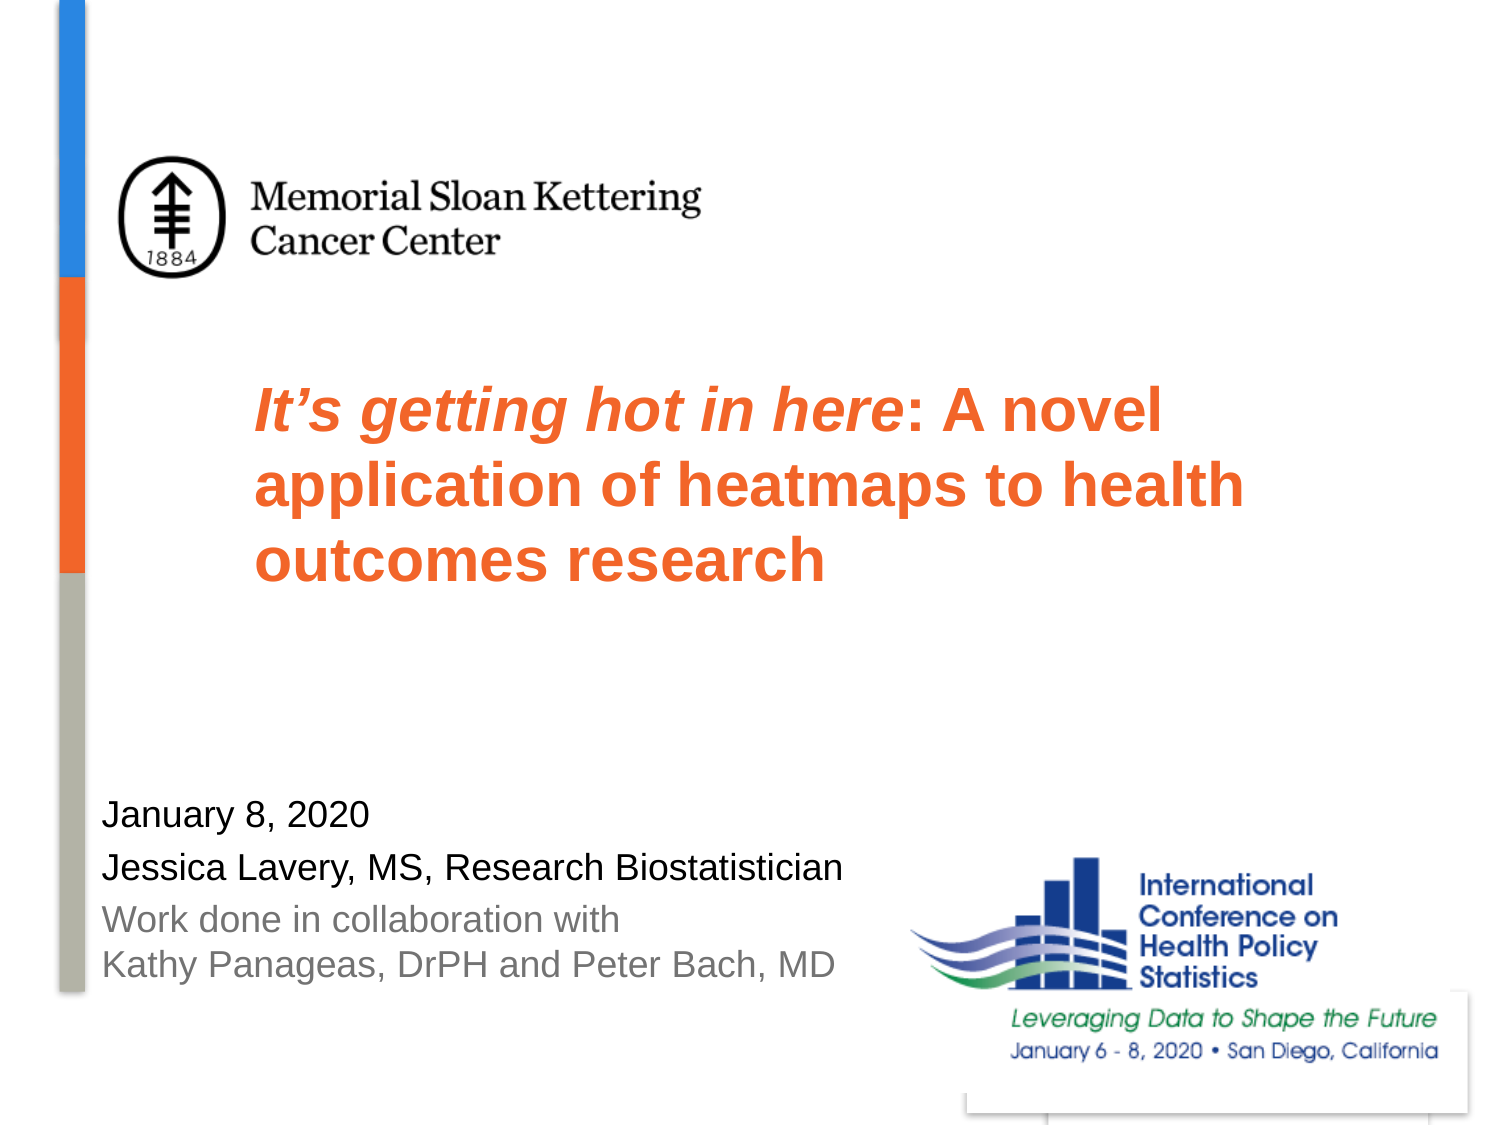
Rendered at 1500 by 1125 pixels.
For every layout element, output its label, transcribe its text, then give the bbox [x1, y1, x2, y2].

text_box [966, 991, 1468, 1114]
subtitle January 8, 2020 Jessica Lavery, MS, Research Biostatistician Work done in collaboration with Kathy Panageas, DrPH and Peter Bach, MD [86, 705, 874, 994]
picture [905, 817, 1451, 1094]
title It’s getting hot in here: A novel application of heatmaps to health outcomes research [239, 360, 1380, 602]
